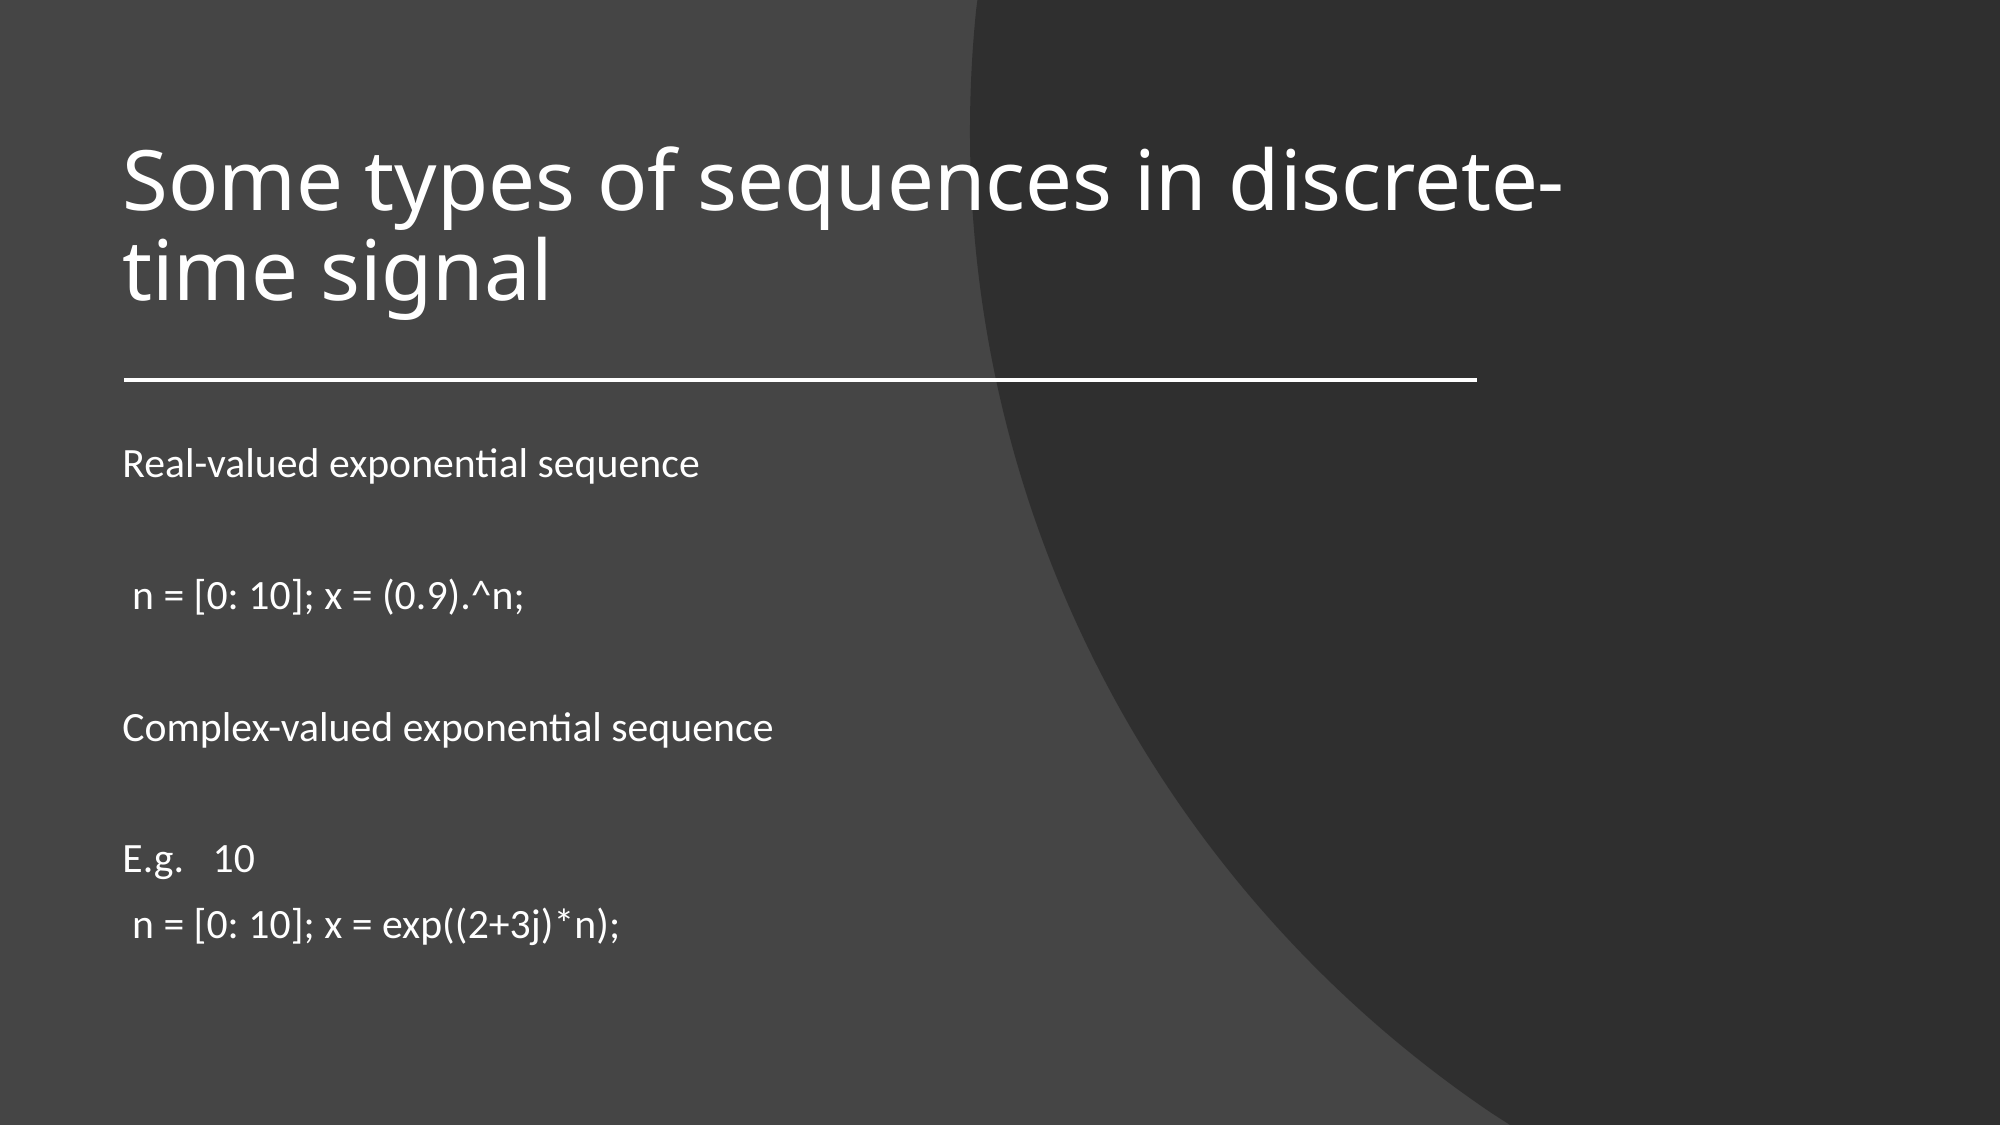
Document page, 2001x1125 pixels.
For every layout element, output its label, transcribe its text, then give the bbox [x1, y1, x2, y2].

text_box [971, 0, 2000, 1125]
title Some types of sequences in discrete-time signal [107, 59, 1586, 327]
